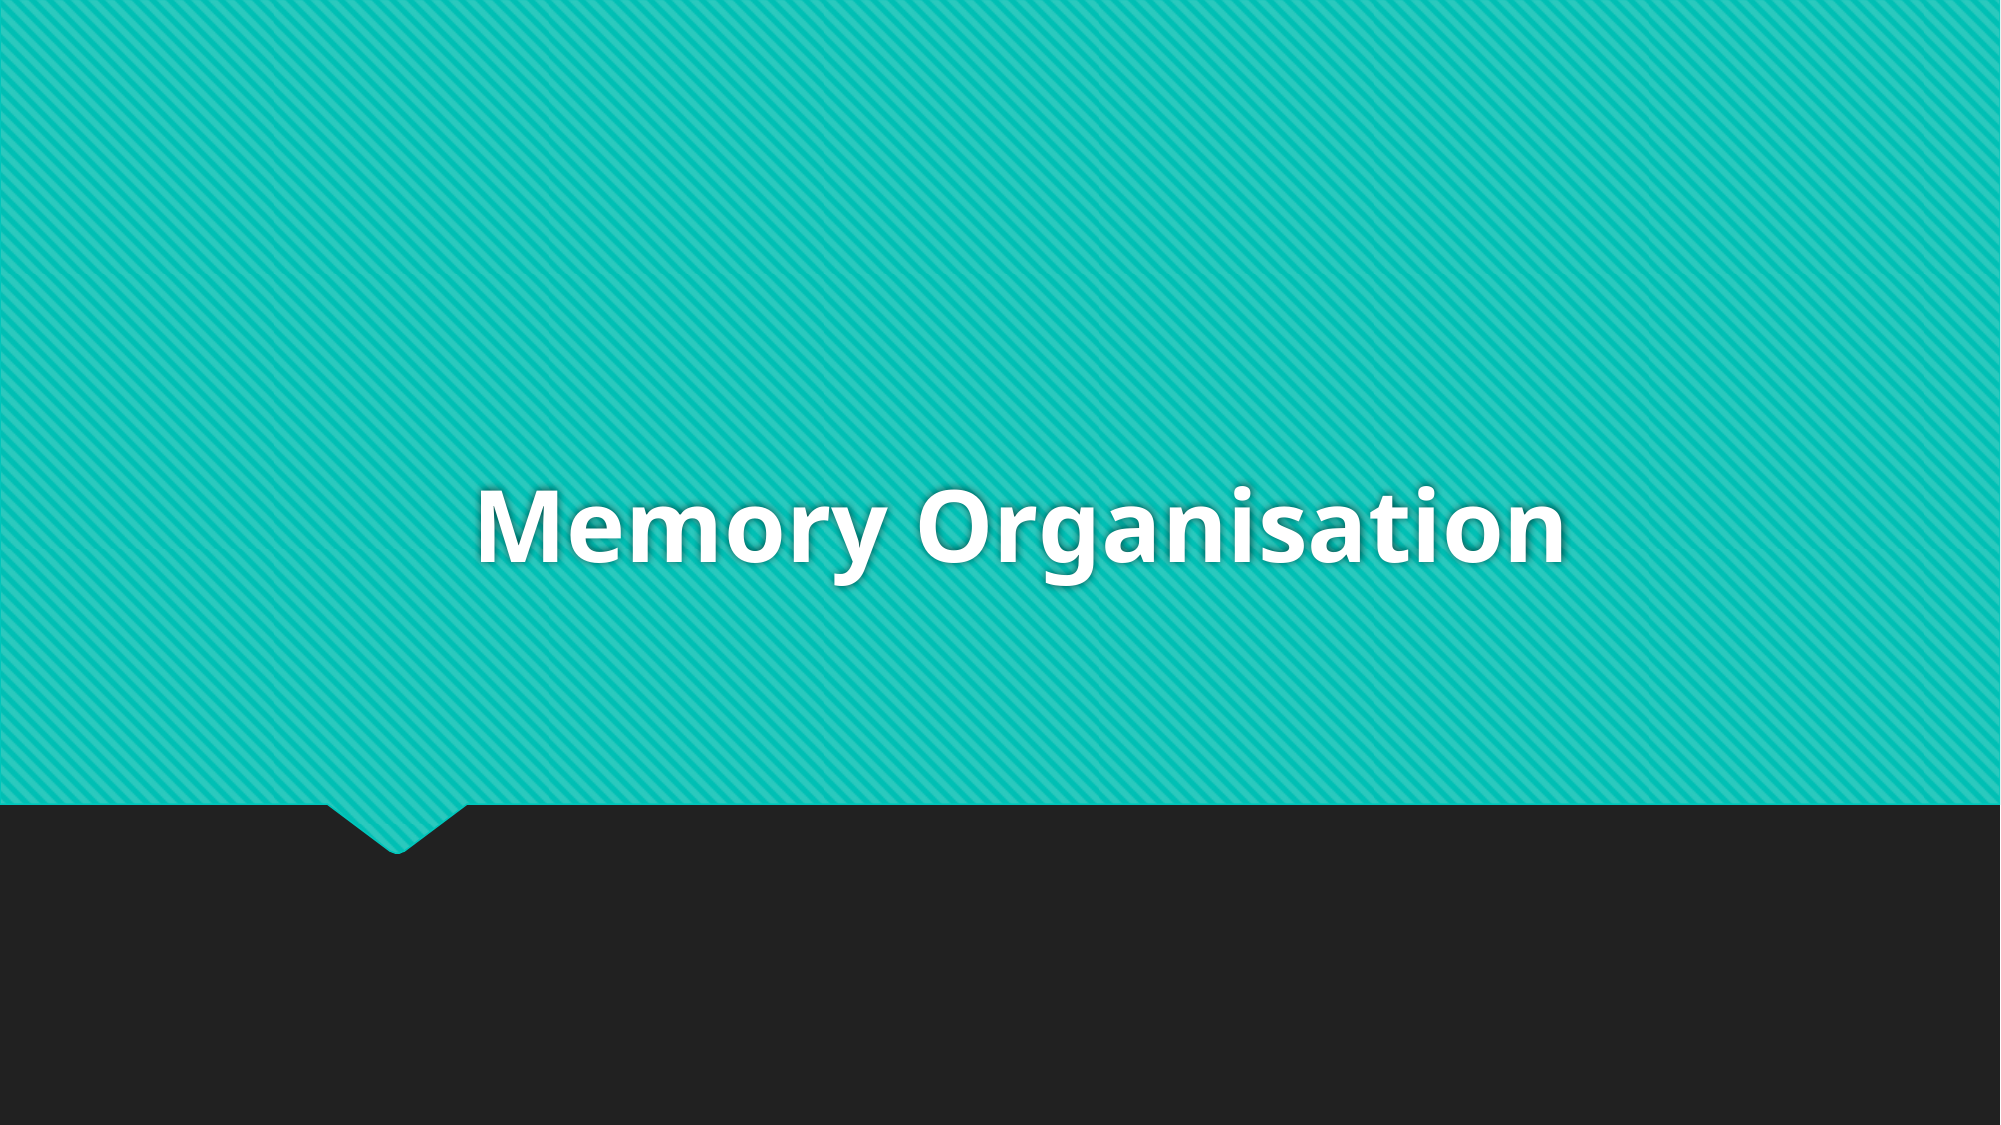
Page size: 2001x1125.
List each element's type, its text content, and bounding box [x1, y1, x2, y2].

title Memory Organisation [457, 317, 1946, 743]
